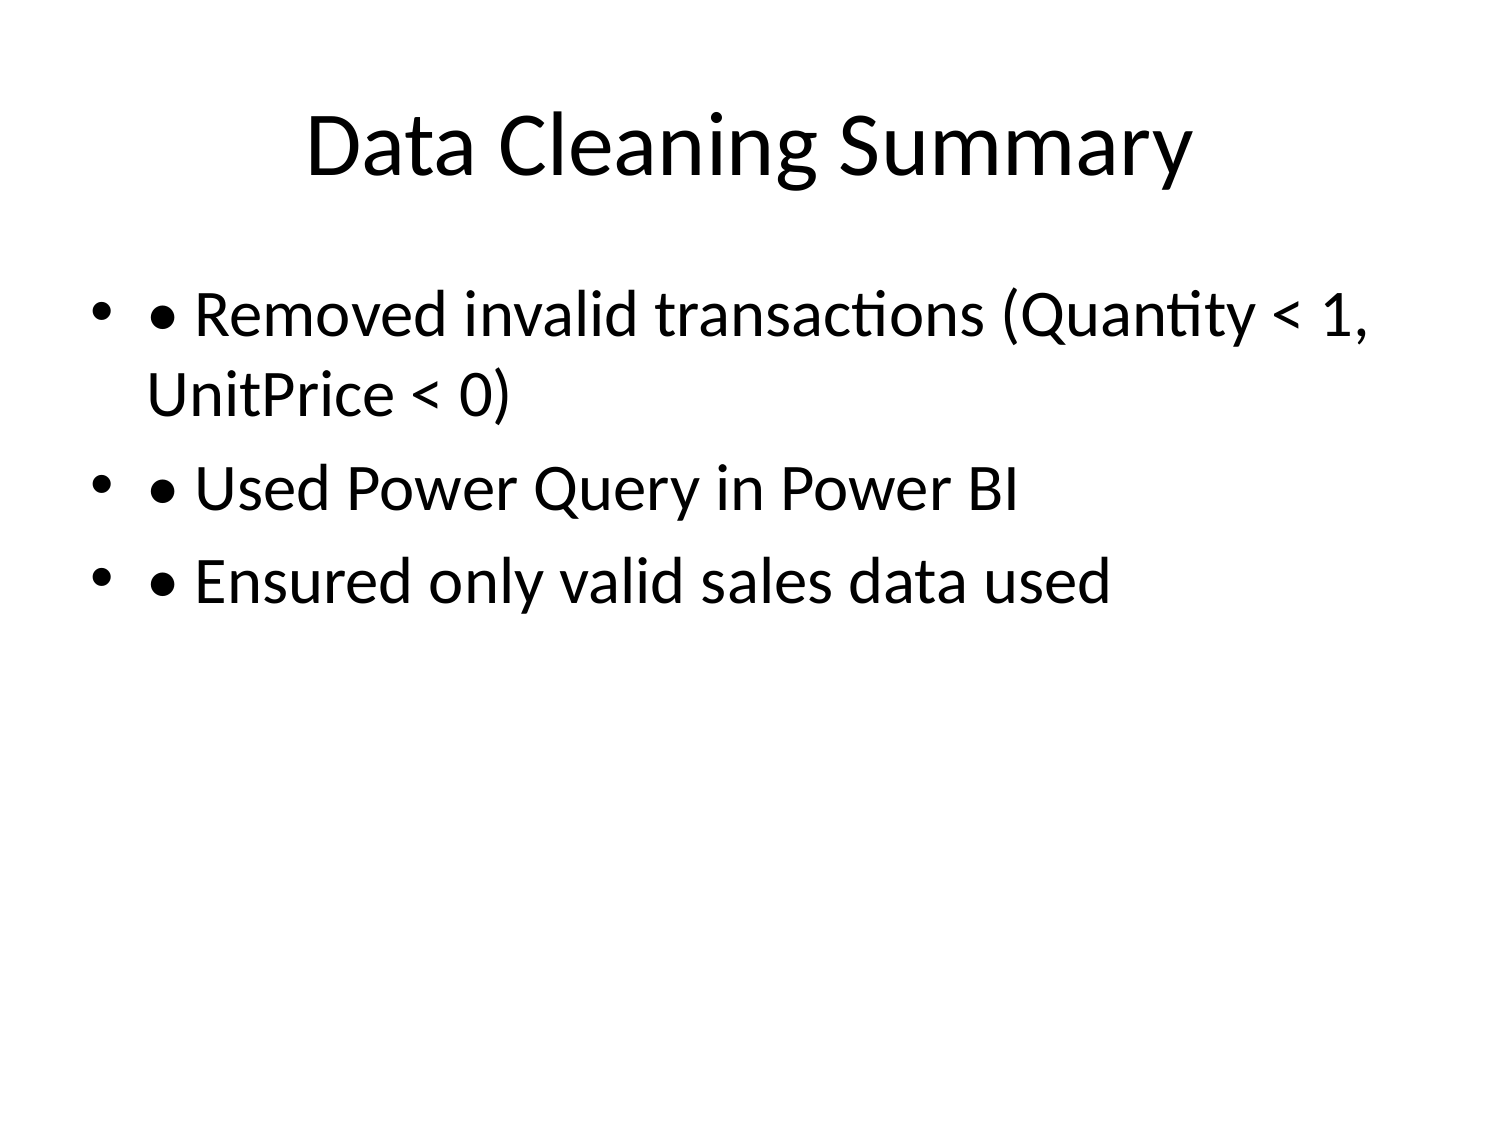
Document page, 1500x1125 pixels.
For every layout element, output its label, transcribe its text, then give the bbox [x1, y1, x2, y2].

title Data Cleaning Summary [75, 45, 1425, 233]
list • Removed invalid transactions (Quantity < 1, UnitPrice < 0) • Used Power Query in Power BI • Ensured only valid sales data used [75, 262, 1425, 1005]
